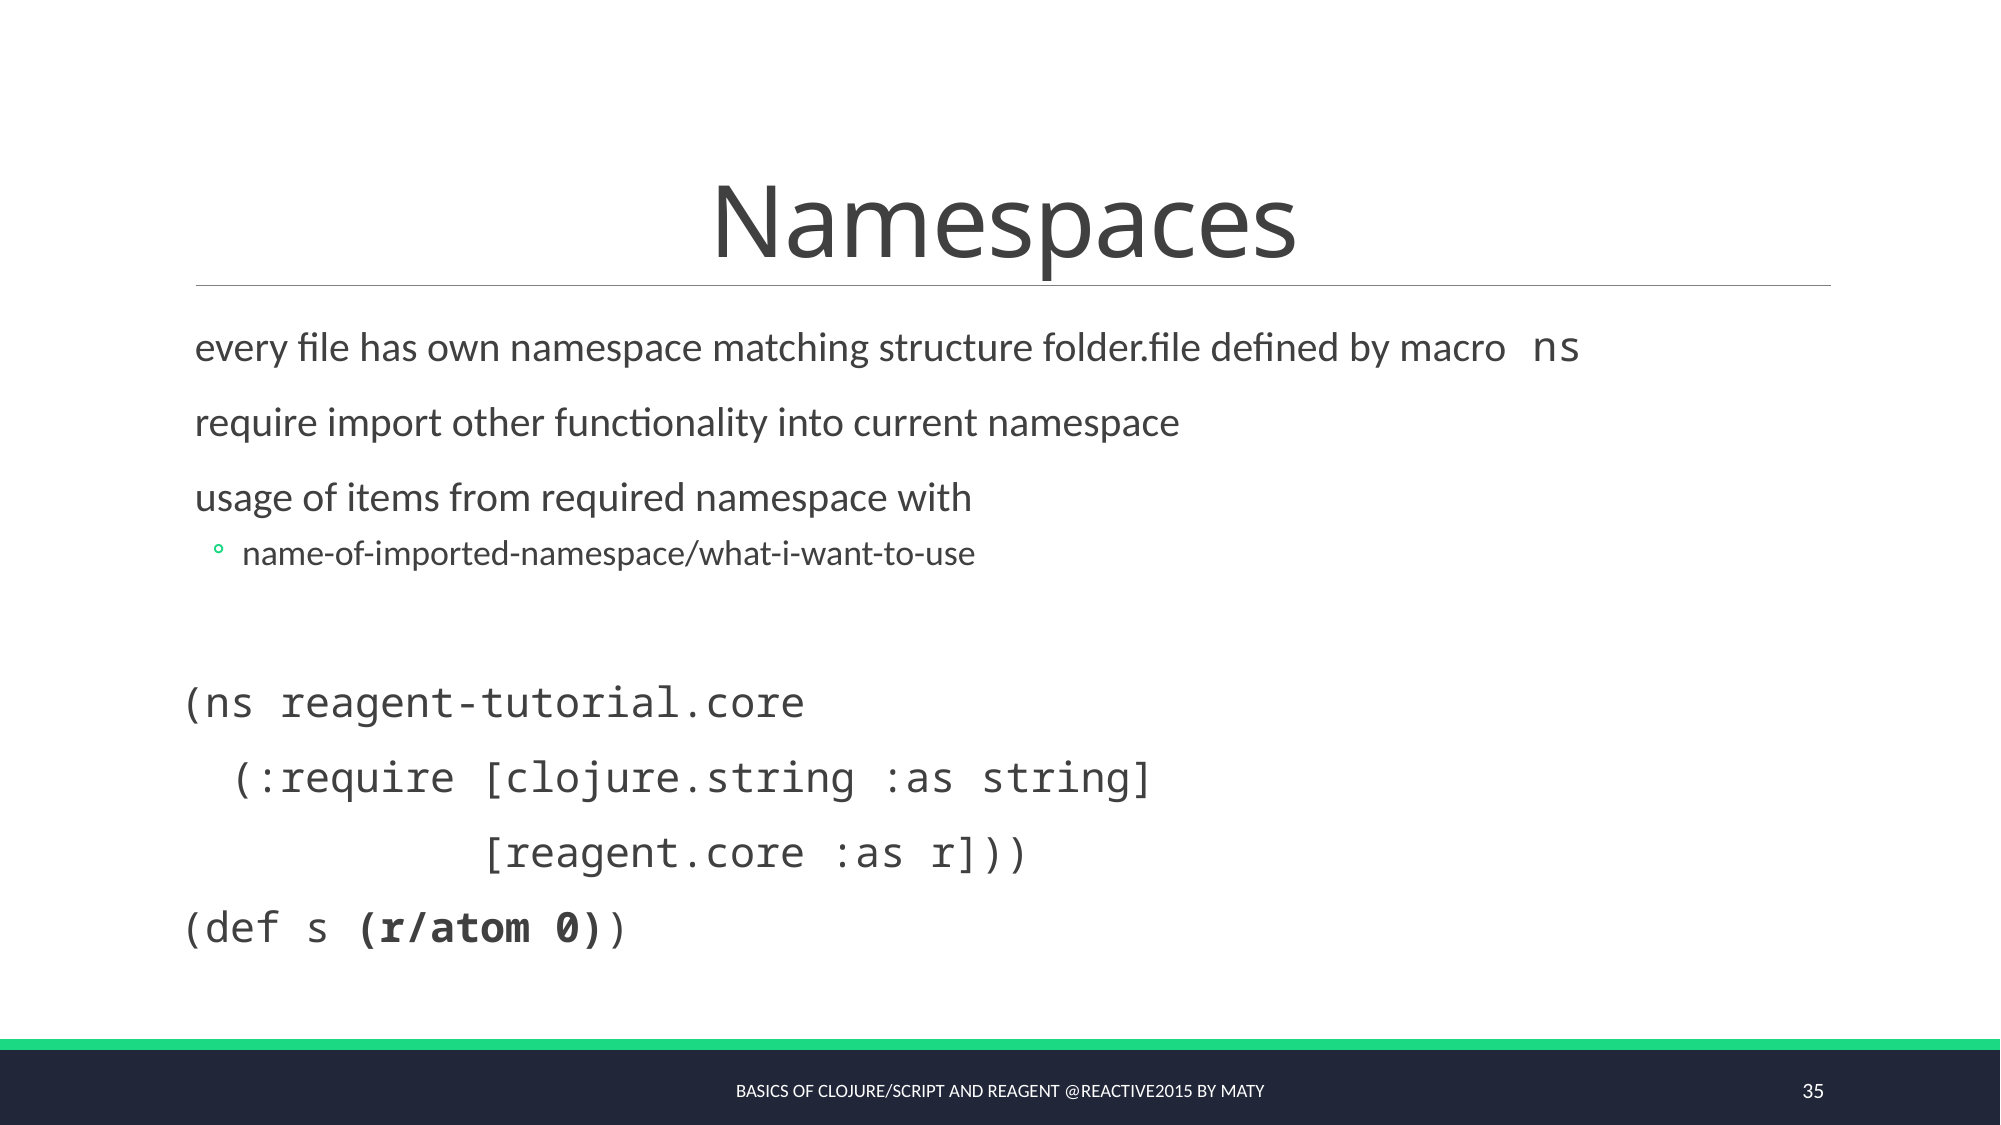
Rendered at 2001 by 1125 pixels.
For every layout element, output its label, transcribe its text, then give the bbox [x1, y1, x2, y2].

list every file has own namespace matching structure folder.file defined by macro ns require import other functionality into current namespace usage of items from required namespace with name-of-imported-namespace/what-i-want-to-use (ns reagent-tutorial.core (:require [clojure.string :as string] [reagent.core :as r])) (def s (r/atom 0)) [180, 302, 1830, 963]
title Namespaces [180, 47, 1830, 285]
footer Basics of Clojure/script and Reagent @Reactive2015 by Maty [604, 1059, 1396, 1120]
slide_number 35 [1624, 1059, 1840, 1120]
